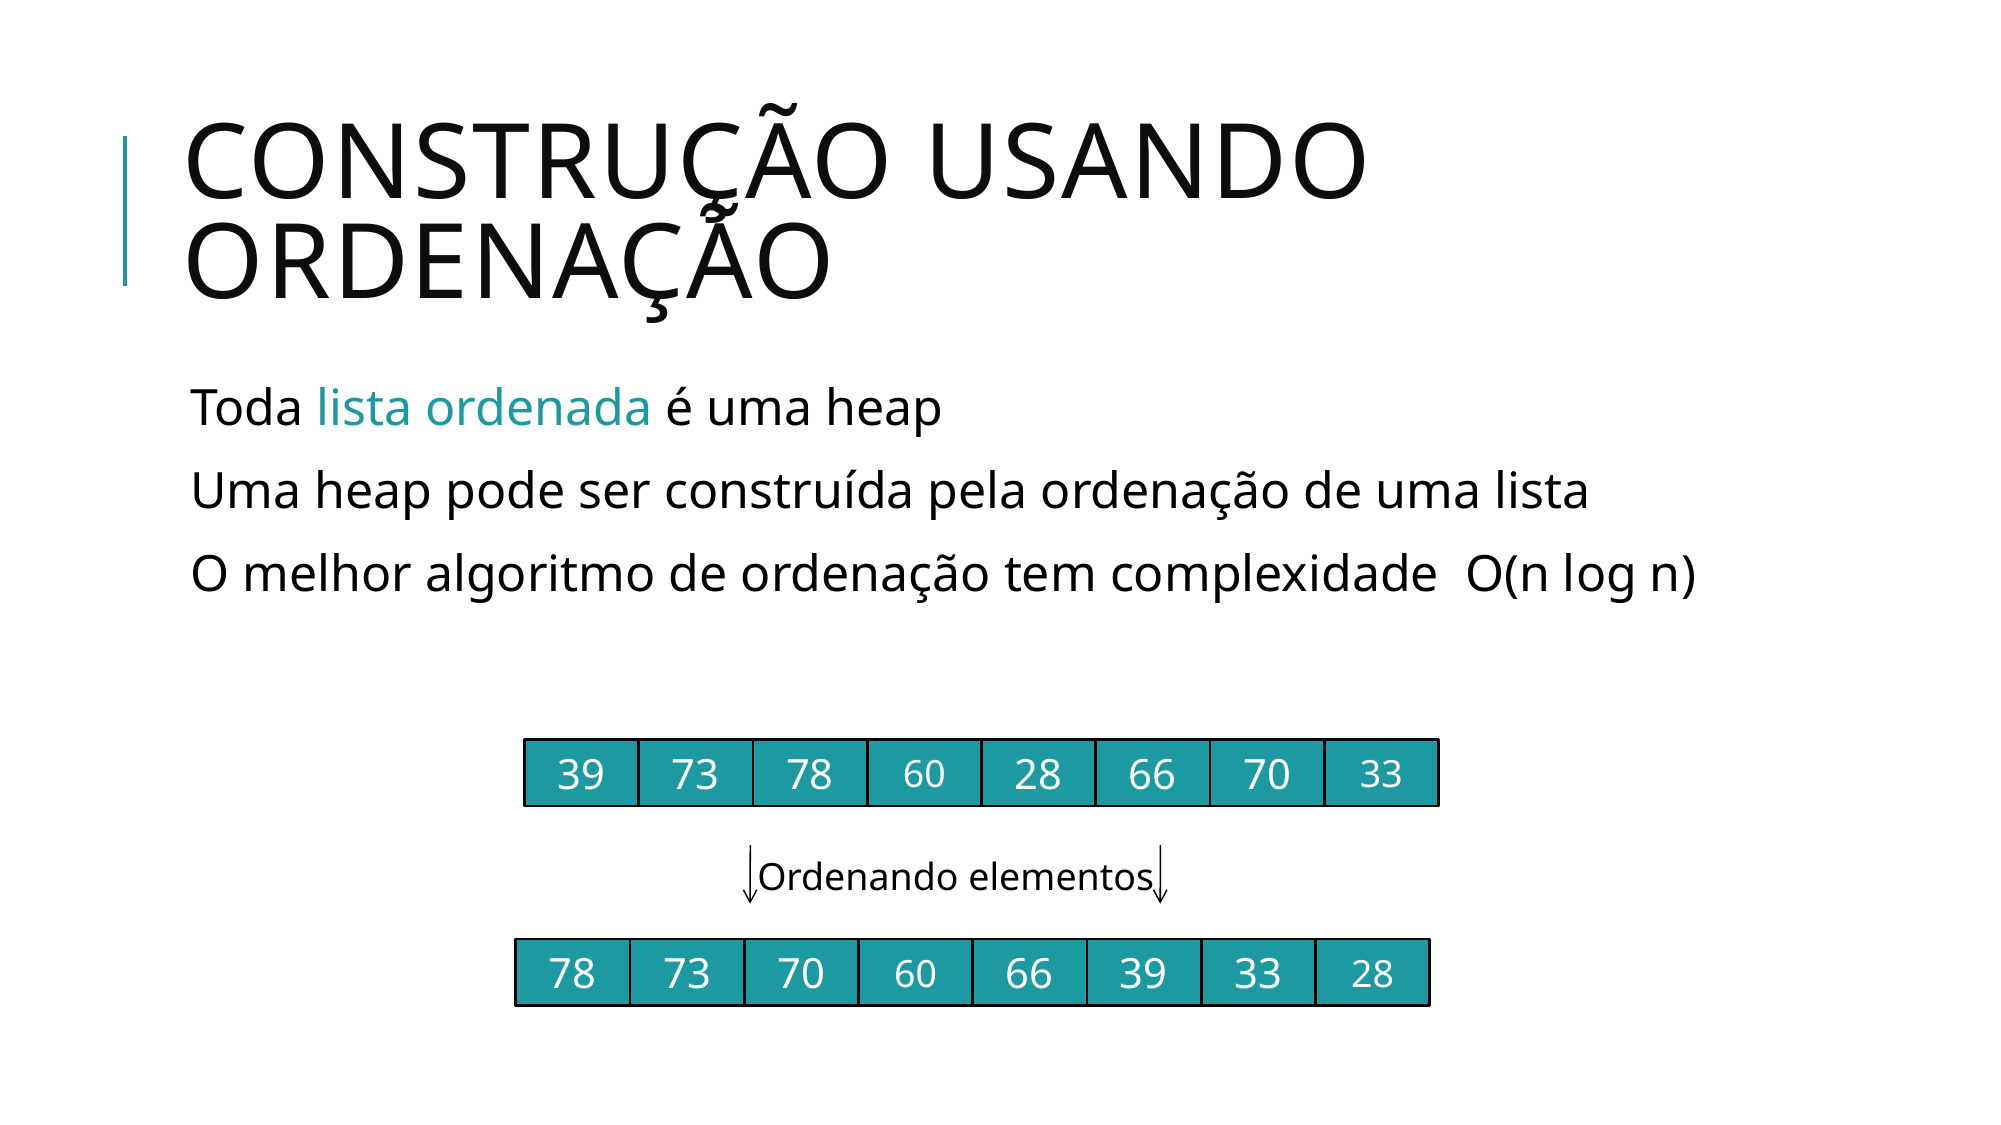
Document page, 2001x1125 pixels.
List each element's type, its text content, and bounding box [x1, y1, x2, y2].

text_box 33 [1326, 738, 1440, 807]
text_box 28 [1317, 938, 1431, 1007]
text_box 73 [637, 738, 752, 807]
text_box 66 [1094, 738, 1209, 807]
text_box 78 [752, 738, 869, 807]
text_box 70 [1209, 738, 1326, 807]
text_box Ordenando elementos [742, 845, 1170, 905]
text_box 39 [523, 738, 637, 807]
text_box 60 [860, 938, 971, 1007]
text_box 33 [1200, 938, 1317, 1007]
text_box 66 [971, 938, 1086, 1007]
title Construção usando Ordenação [168, 96, 1763, 342]
text_box 60 [869, 738, 980, 807]
text_box 39 [1086, 938, 1200, 1007]
text_box 78 [514, 938, 629, 1007]
text_box 28 [980, 738, 1094, 807]
list Toda lista ordenada é uma heap Uma heap pode ser construída pela ordenação de uma lista O melhor algoritmo de ordenação tem complexidade O(n log n) [168, 375, 1763, 1035]
text_box 73 [629, 938, 743, 1007]
text_box 70 [743, 938, 860, 1007]
